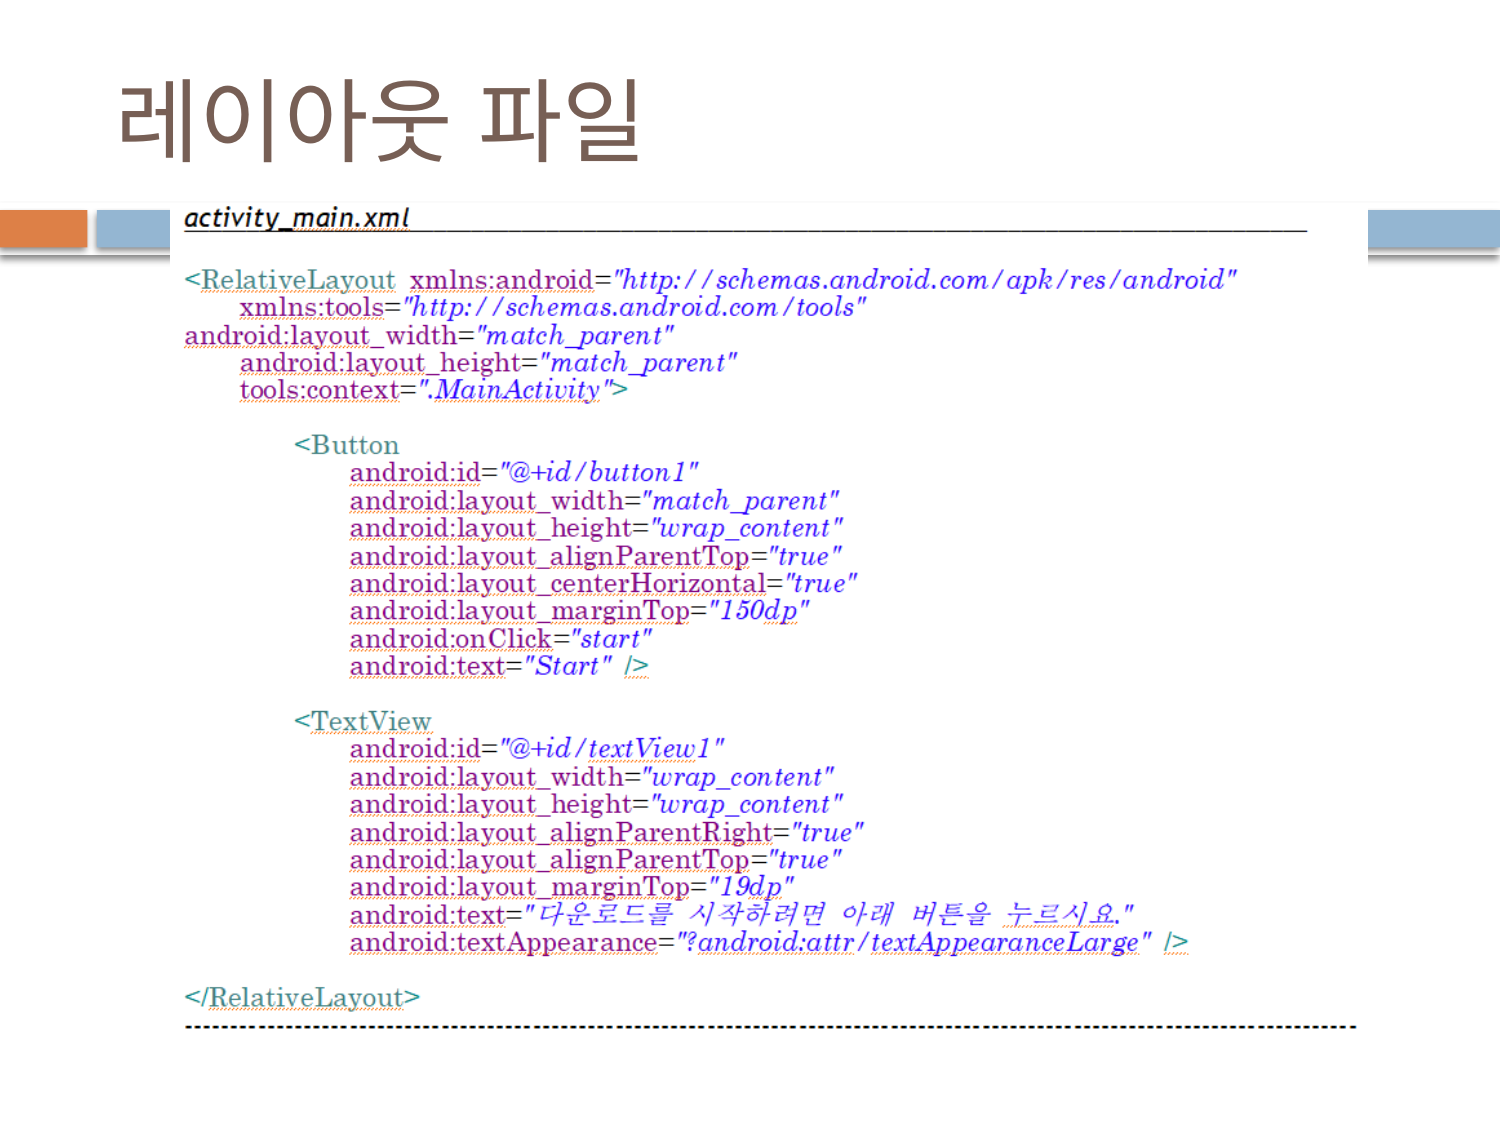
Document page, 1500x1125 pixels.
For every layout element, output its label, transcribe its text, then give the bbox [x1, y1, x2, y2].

picture [170, 204, 1369, 1036]
title 레이아웃 파일 [100, 37, 1438, 200]
